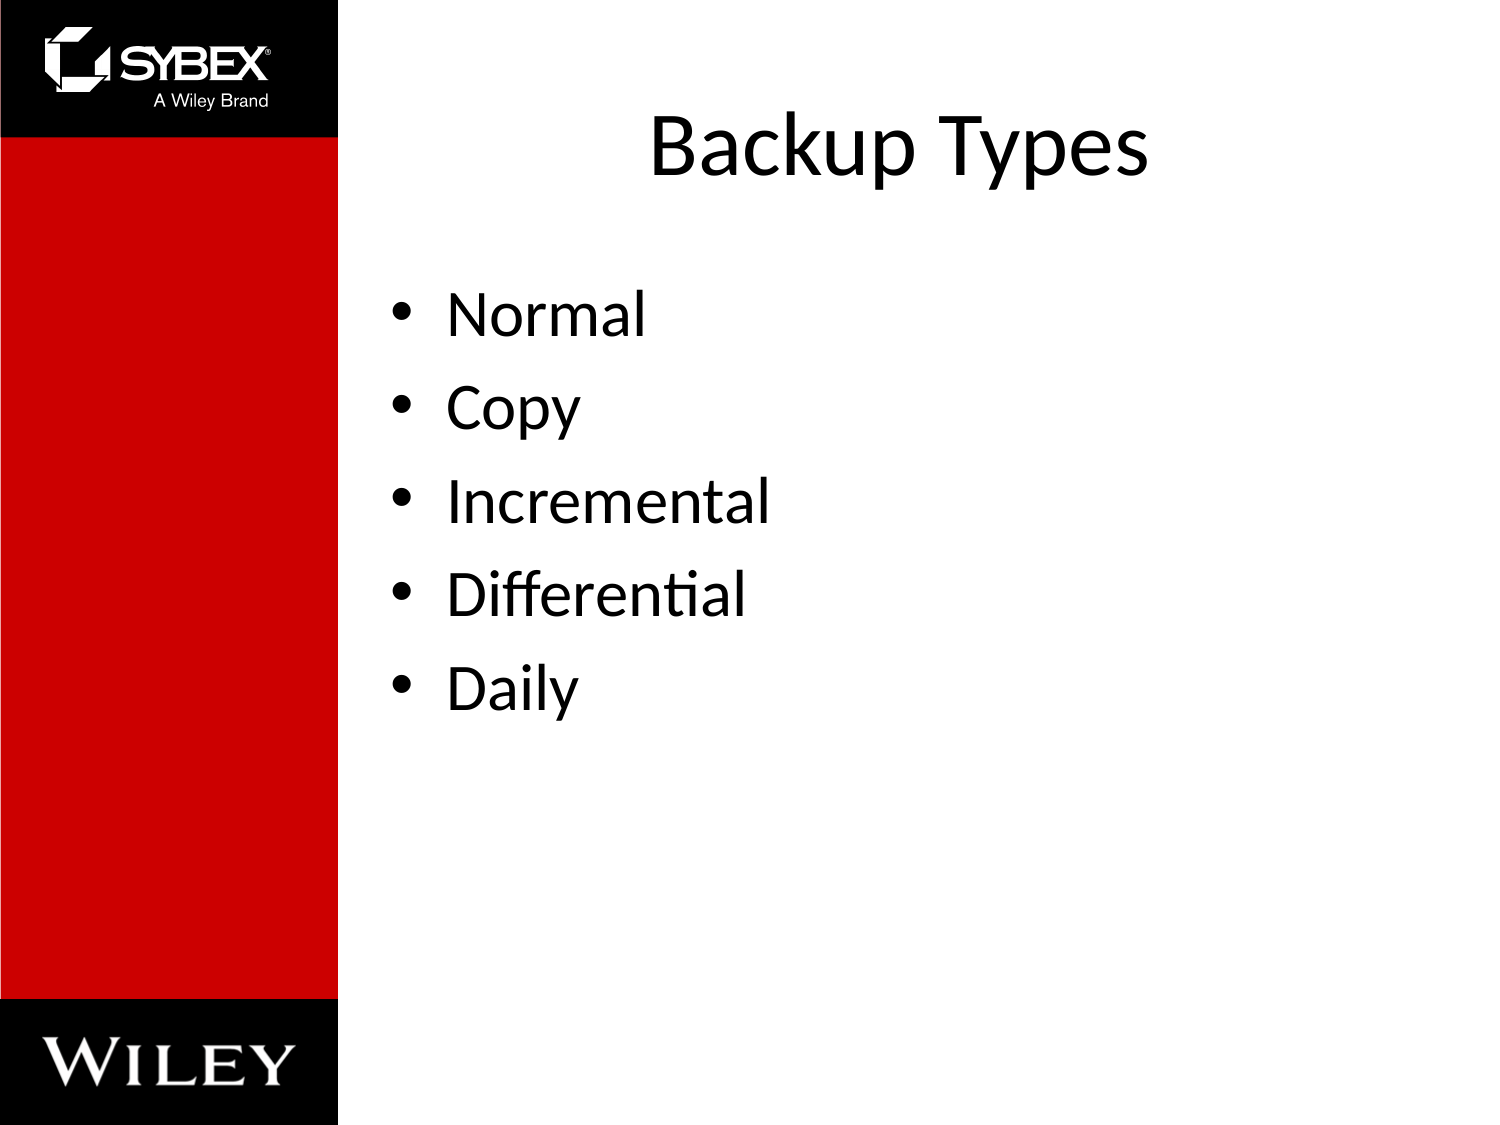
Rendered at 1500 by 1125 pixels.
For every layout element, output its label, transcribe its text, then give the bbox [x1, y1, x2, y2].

picture [0, 999, 338, 1125]
picture [45, 27, 271, 111]
list Normal Copy Incremental Differential Daily [375, 262, 1425, 1005]
title Backup Types [375, 45, 1425, 233]
